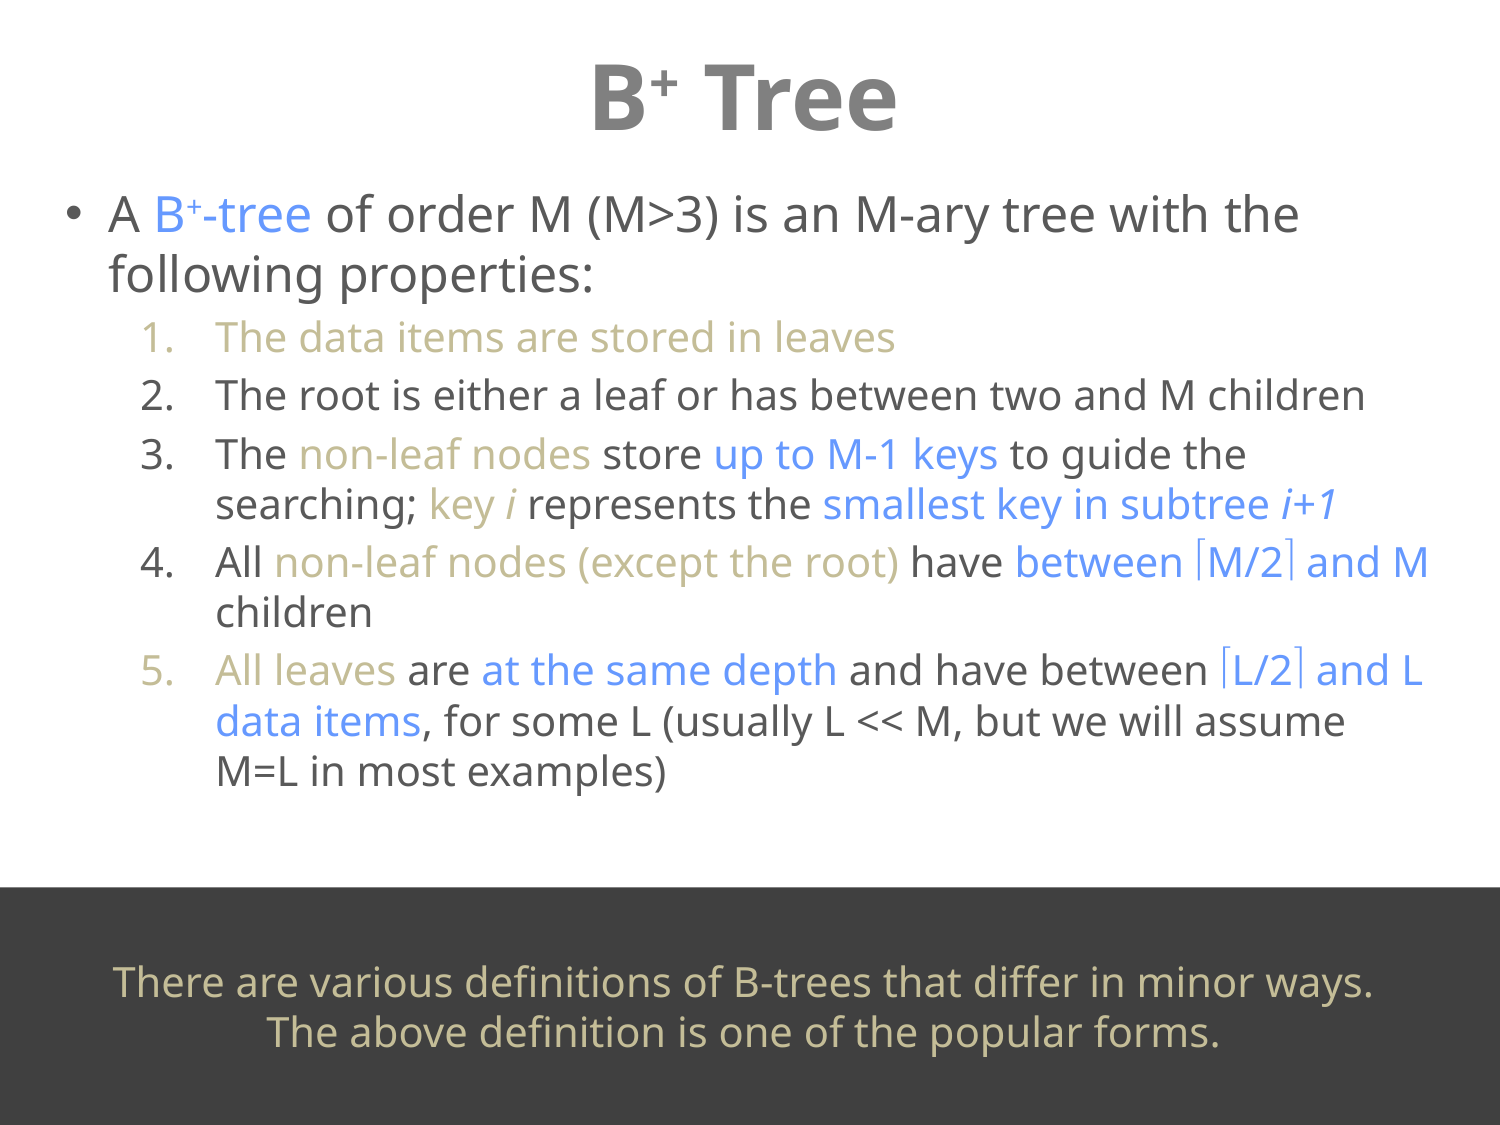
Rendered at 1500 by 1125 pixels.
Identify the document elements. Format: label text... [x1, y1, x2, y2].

list A B+-tree of order M (M>3) is an M-ary tree with the following properties: The data items are stored in leaves The root is either a leaf or has between two and M children The non-leaf nodes store up to M-1 keys to guide the searching; key i represents the smallest key in subtree i+1 All non-leaf nodes (except the root) have between M/2 and M children All leaves are at the same depth and have between L/2 and L data items, for some L (usually L << M, but we will assume M=L in most examples) [50, 174, 1450, 988]
text_box There are various definitions of B-trees that differ in minor ways. The above definition is one of the popular forms. [0, 887, 1500, 1125]
title B+ Tree [99, 0, 1388, 174]
